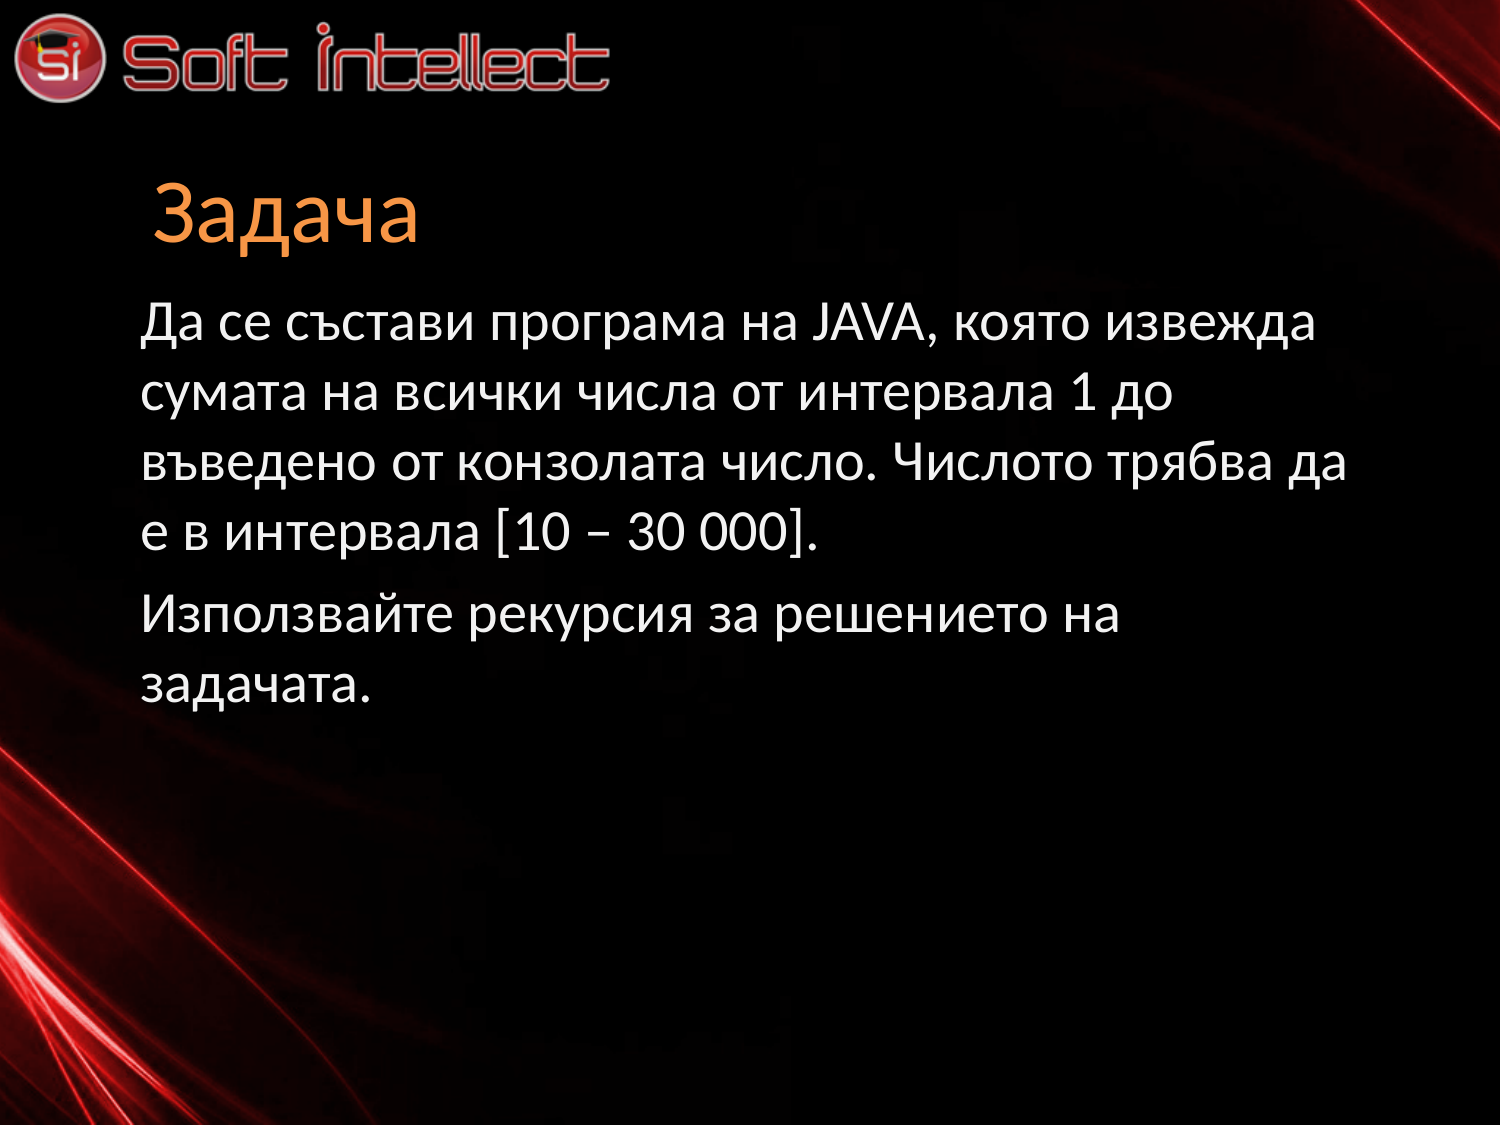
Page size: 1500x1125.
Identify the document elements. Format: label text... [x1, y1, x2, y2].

list Да се състави програма на JAVA, която извежда сумата на всички числа от интервала 1 до въведено от конзолата число. Числото трябва да е в интервала [10 – 30 000]. Използвайте рекурсия за решението на задачата. [125, 275, 1375, 1075]
picture [0, 0, 1500, 1125]
title Задача [137, 112, 1488, 300]
